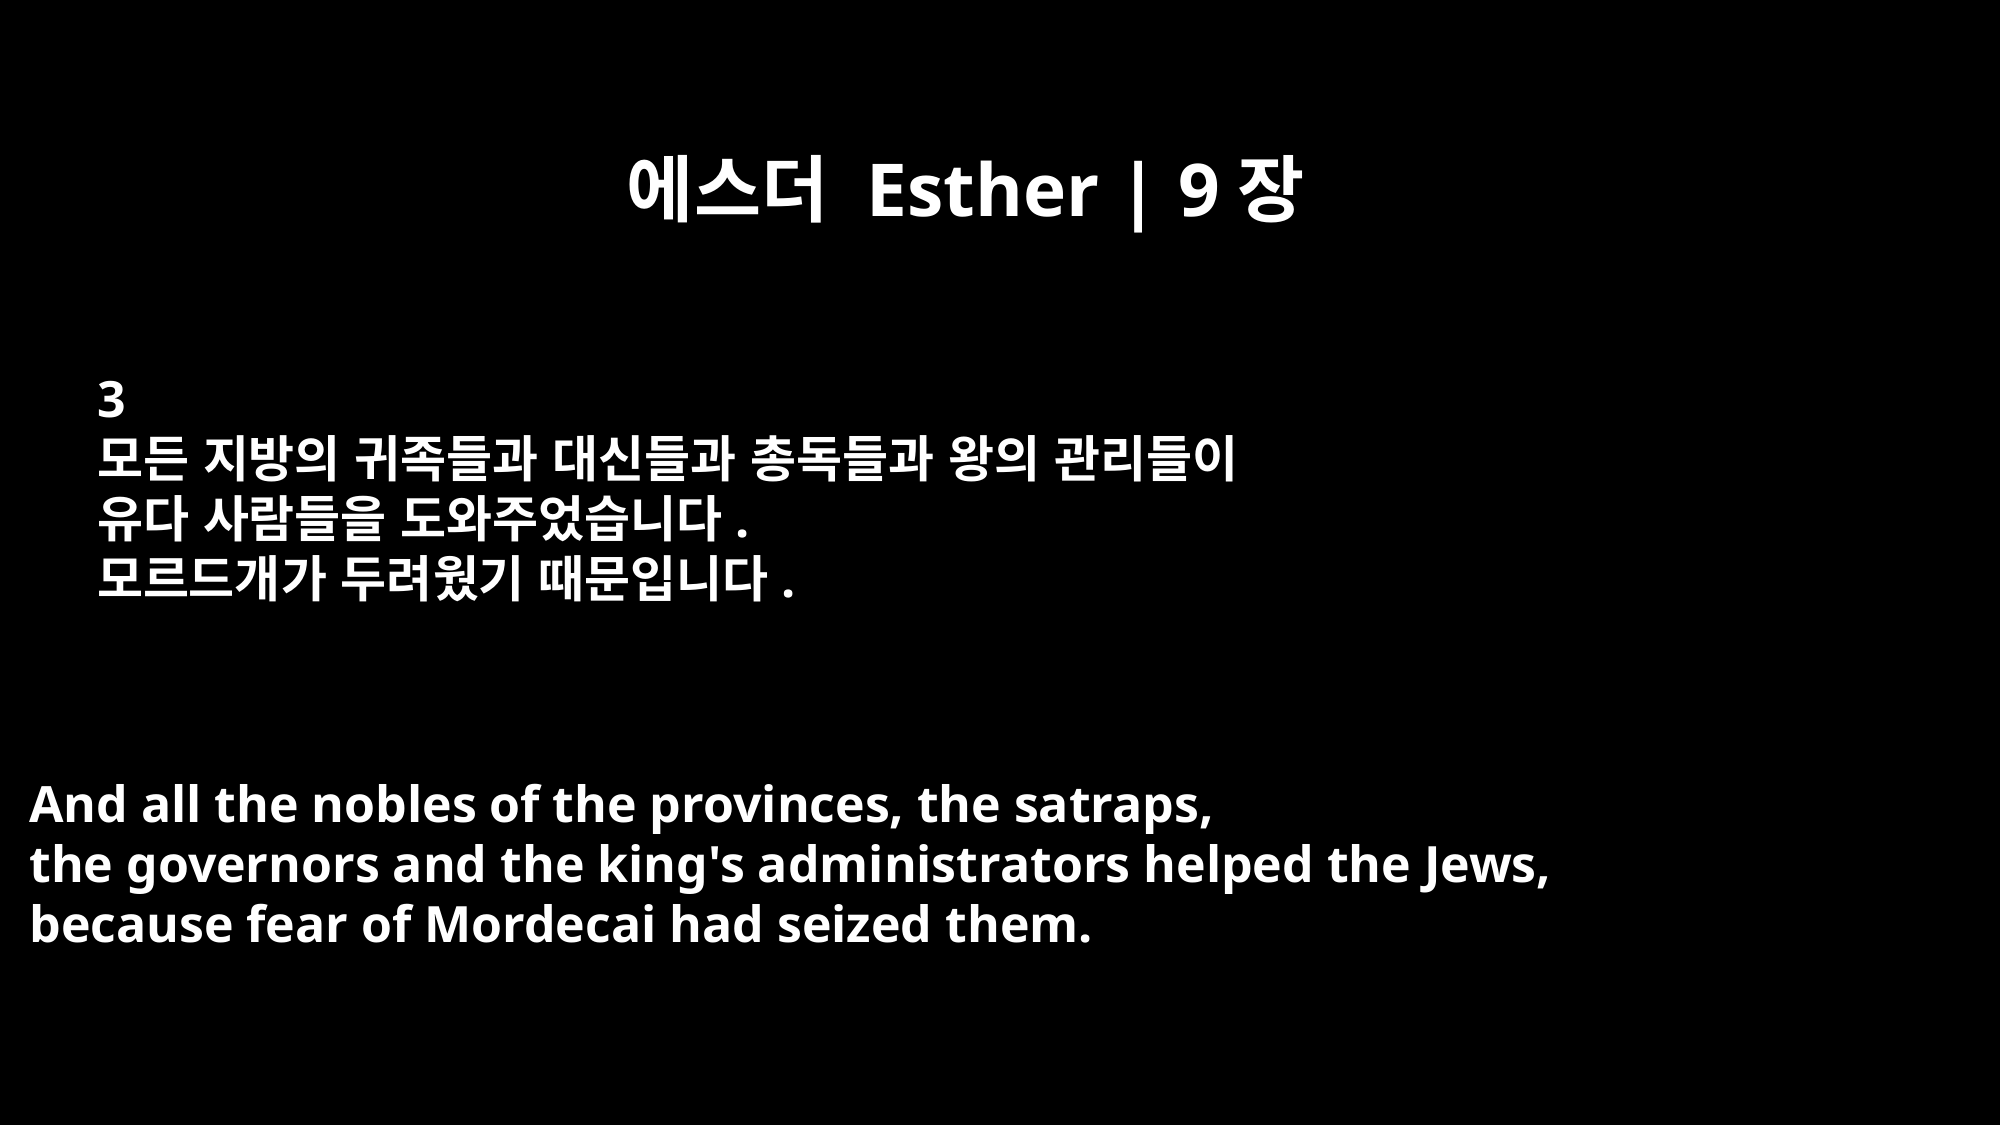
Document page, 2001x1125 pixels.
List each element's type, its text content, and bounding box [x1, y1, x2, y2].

text_box 3 모든 지방의 귀족들과 대신들과 총독들과 왕의 관리들이 유다 사람들을 도와주었습니다. 모르드개가 두려웠기 때문입니다. [82, 359, 1269, 615]
text_box 에스더 Esther | 9장 [612, 136, 1320, 239]
text_box And all the nobles of the provinces, the satraps, the governors and the king's administrators helped the Jews, because fear of Mordecai had seized them. [14, 764, 1580, 960]
